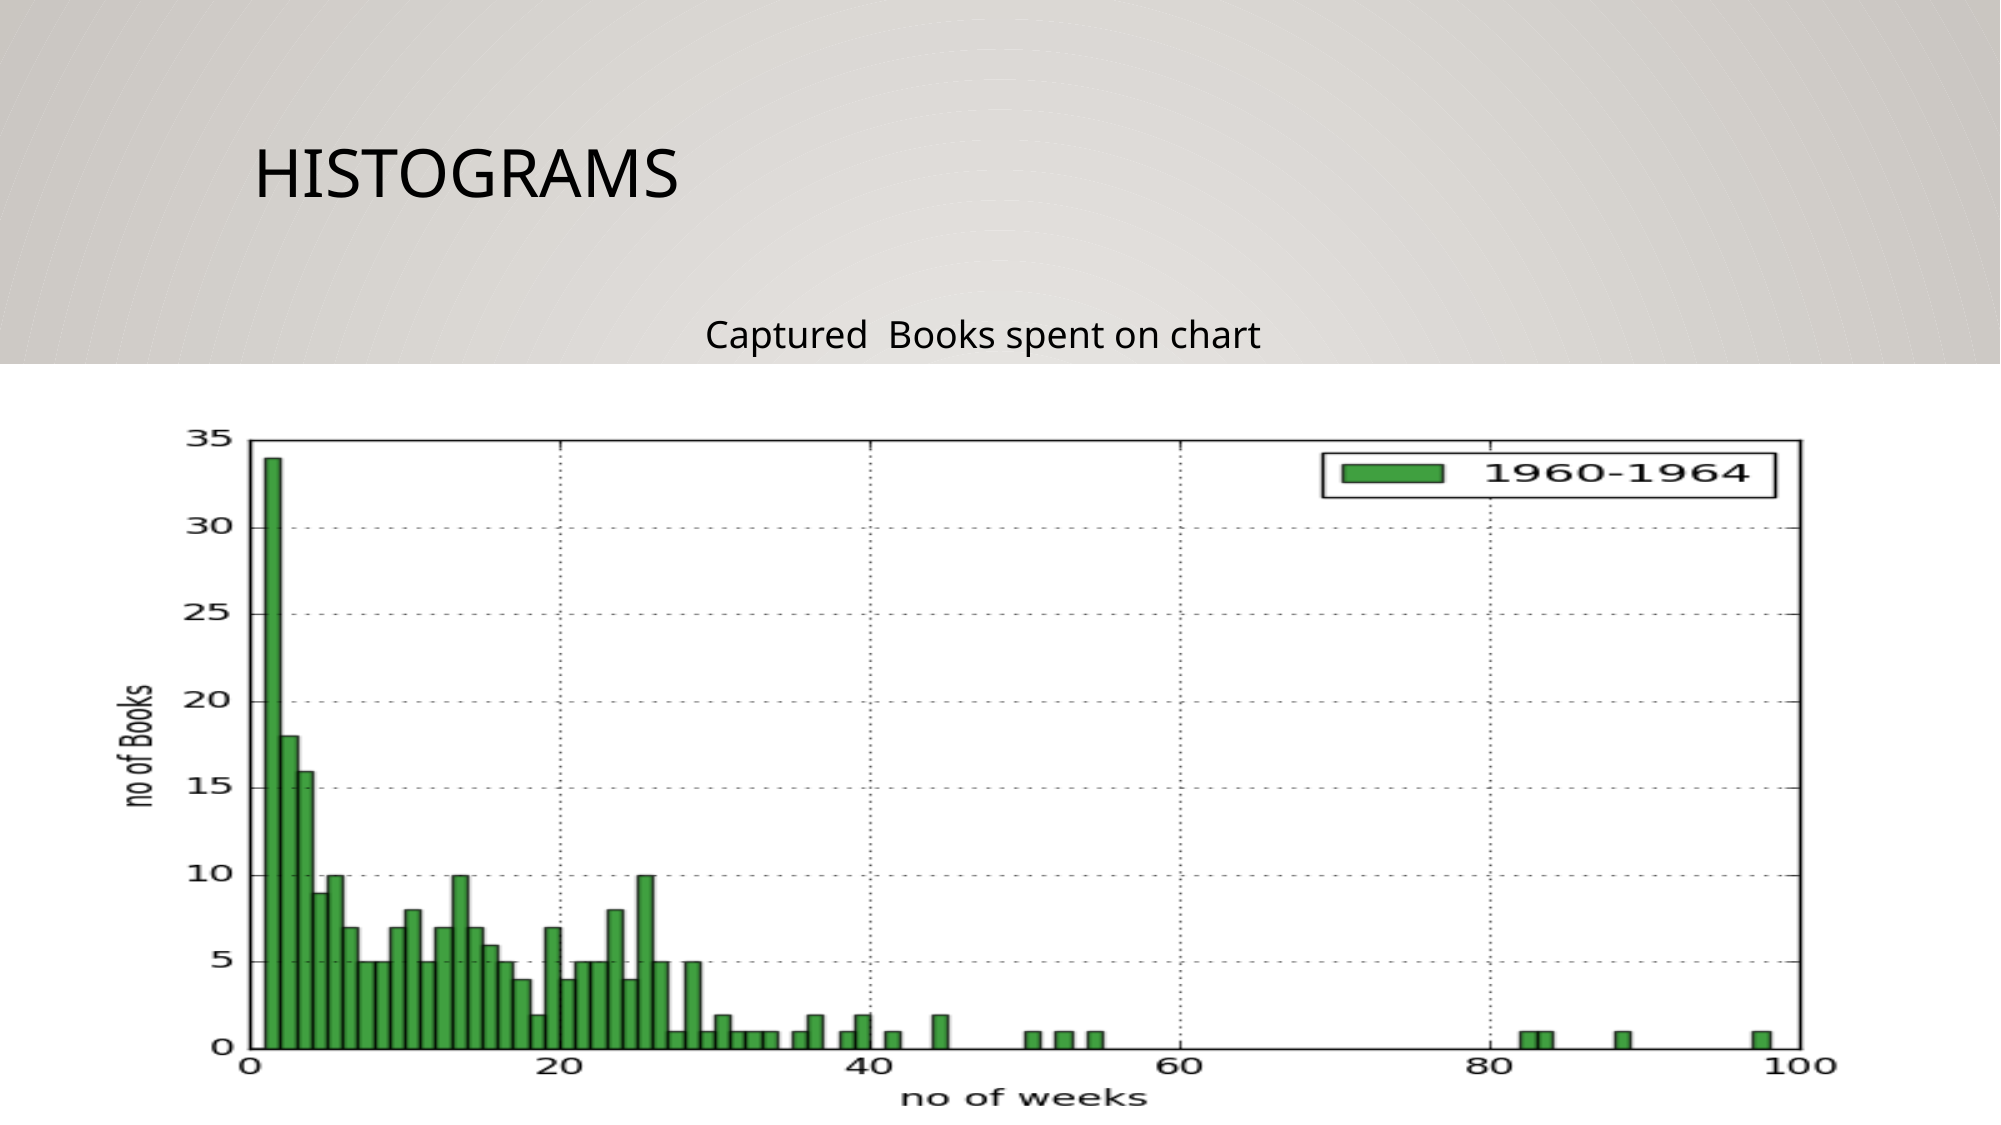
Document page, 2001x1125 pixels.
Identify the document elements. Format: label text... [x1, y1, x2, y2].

title Histograms [238, 131, 1814, 305]
text_box Captured Books spent on chart [690, 304, 1692, 364]
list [0, 364, 2000, 1125]
